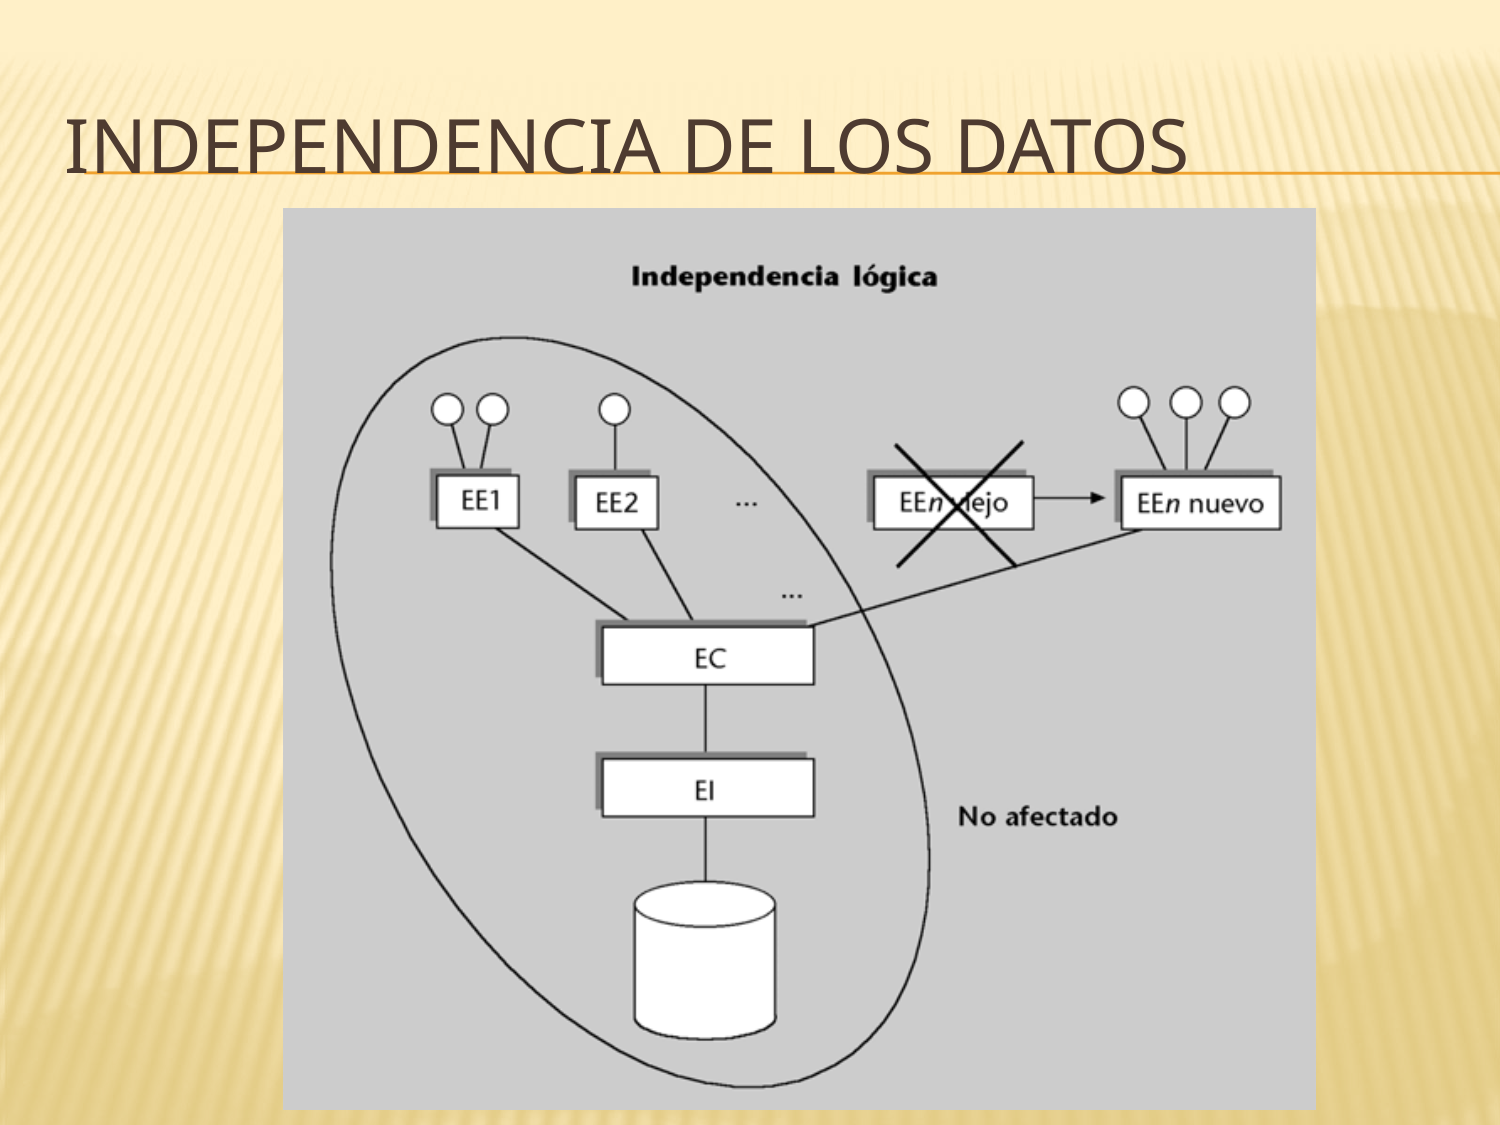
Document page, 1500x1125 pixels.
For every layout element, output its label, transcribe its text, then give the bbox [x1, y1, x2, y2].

title INDEPENDENCIA de los datos [50, 75, 1475, 213]
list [283, 207, 1318, 1111]
